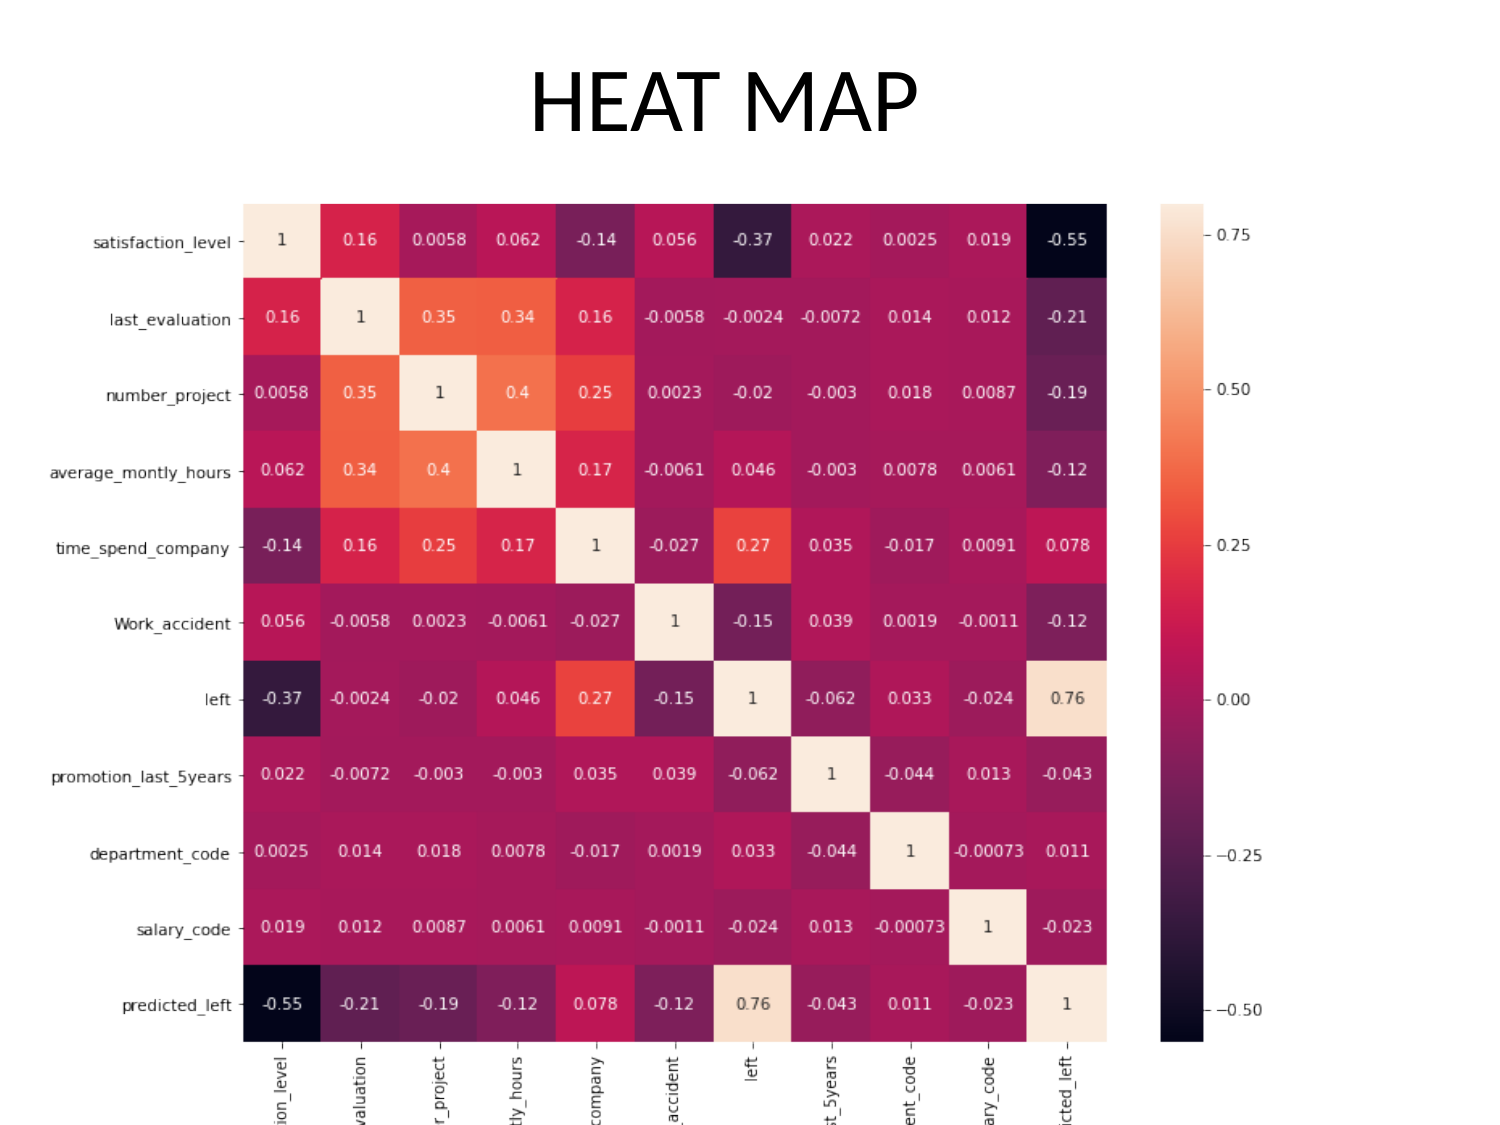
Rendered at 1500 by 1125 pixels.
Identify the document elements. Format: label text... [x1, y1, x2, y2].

title HEAT MAP [125, 0, 1325, 190]
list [37, 187, 1276, 1125]
